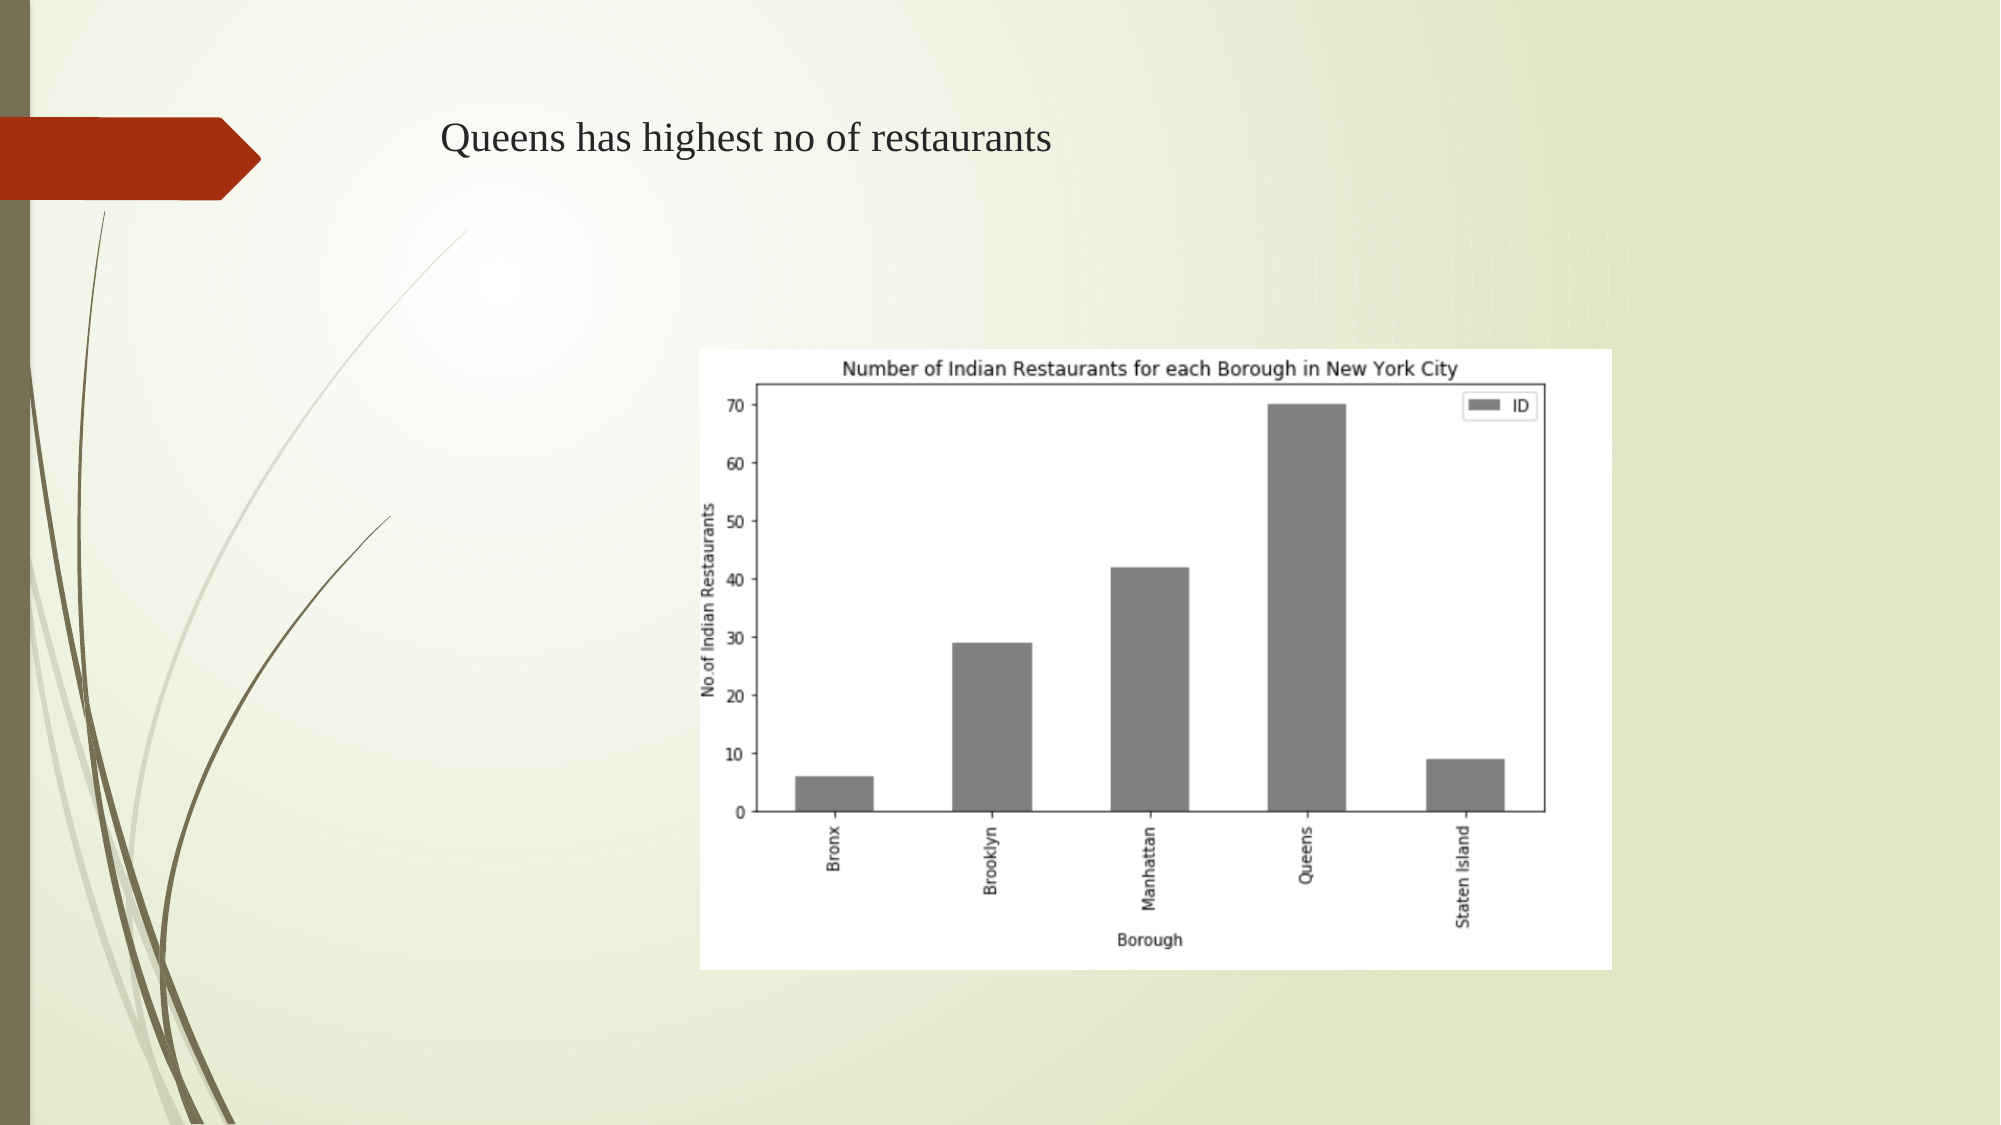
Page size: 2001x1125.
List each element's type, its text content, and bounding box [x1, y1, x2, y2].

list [700, 349, 1612, 971]
title Queens has highest no of restaurants [425, 102, 1888, 313]
